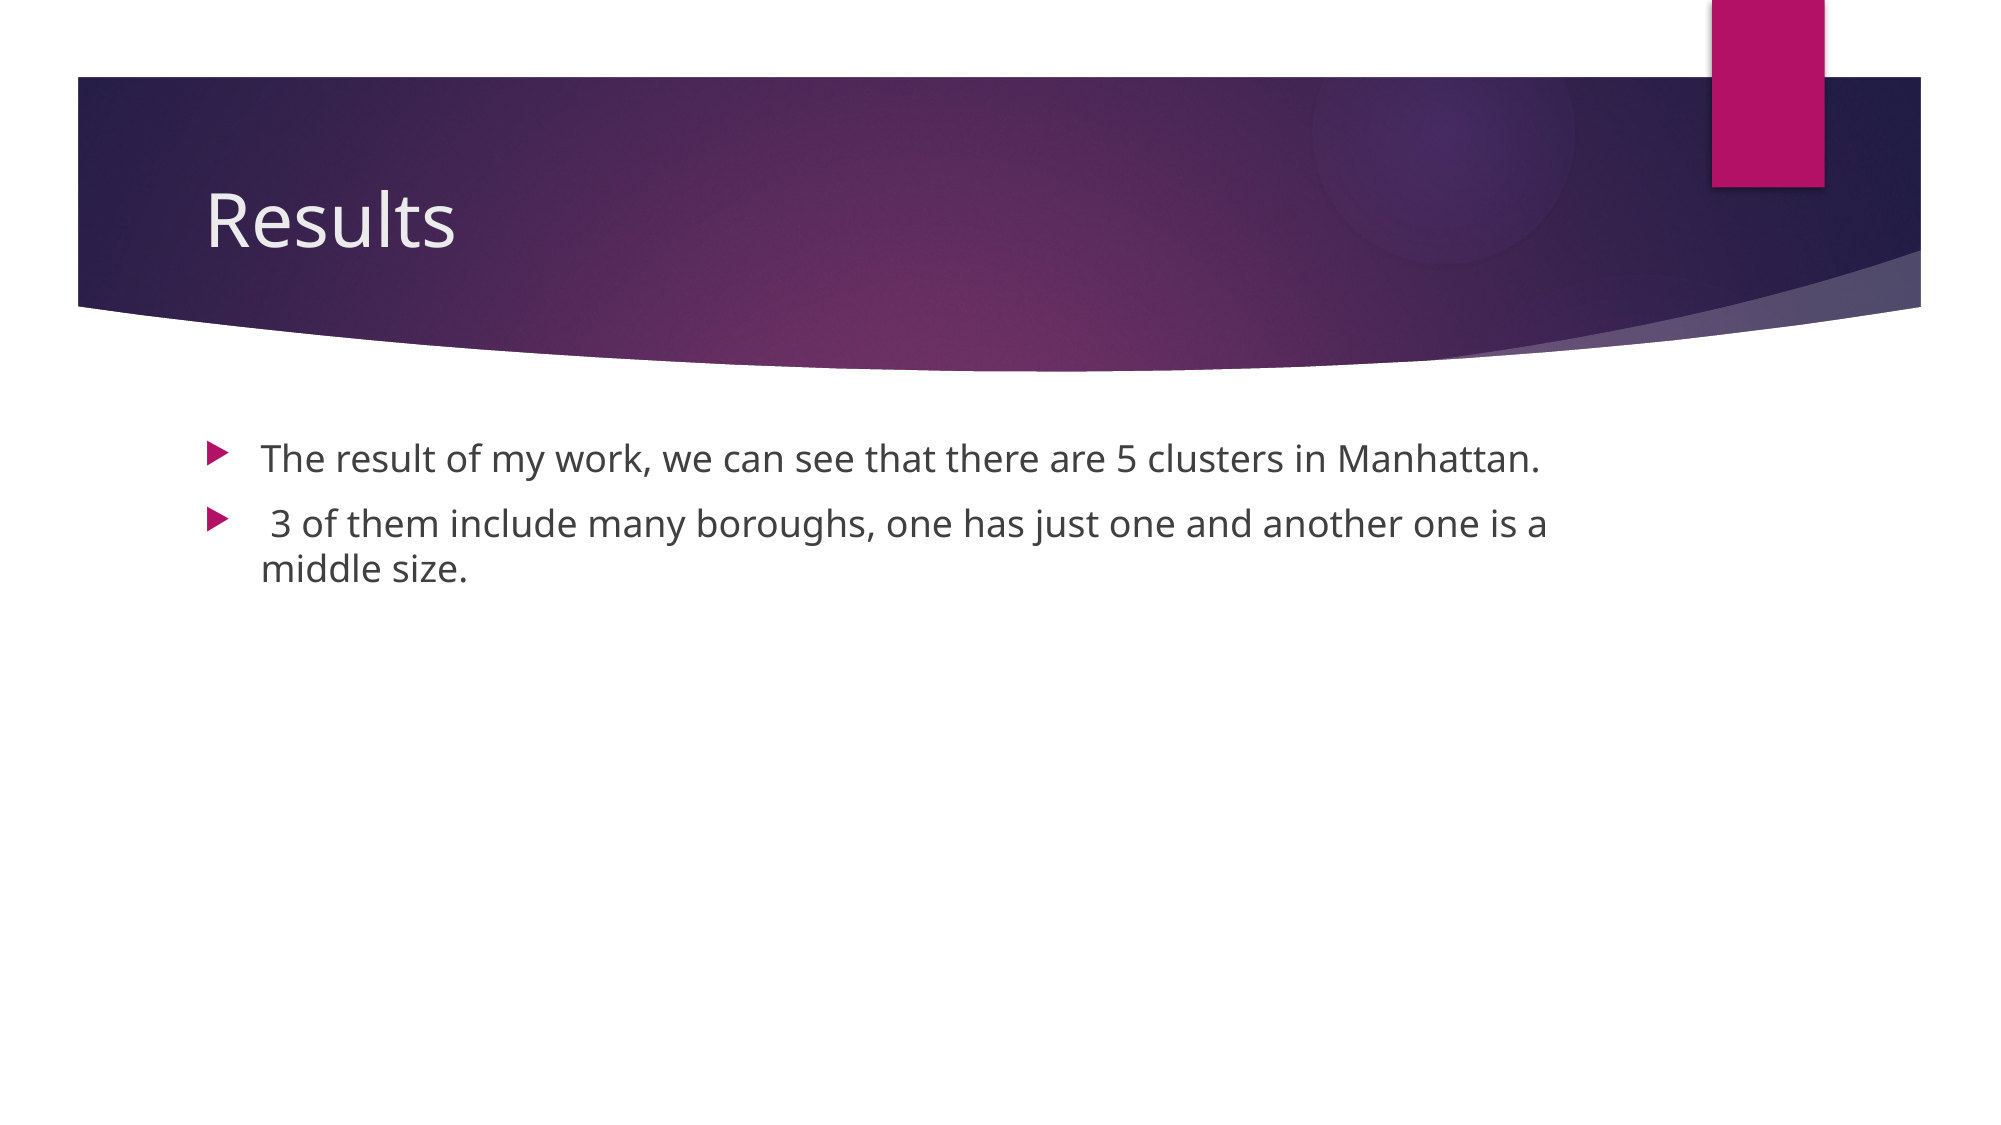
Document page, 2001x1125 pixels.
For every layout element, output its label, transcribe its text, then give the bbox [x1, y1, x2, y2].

list The result of my work, we can see that there are 5 clusters in Manhattan. 3 of them include many boroughs, one has just one and another one is a middle size. [189, 427, 1638, 988]
title Results [189, 159, 1627, 276]
